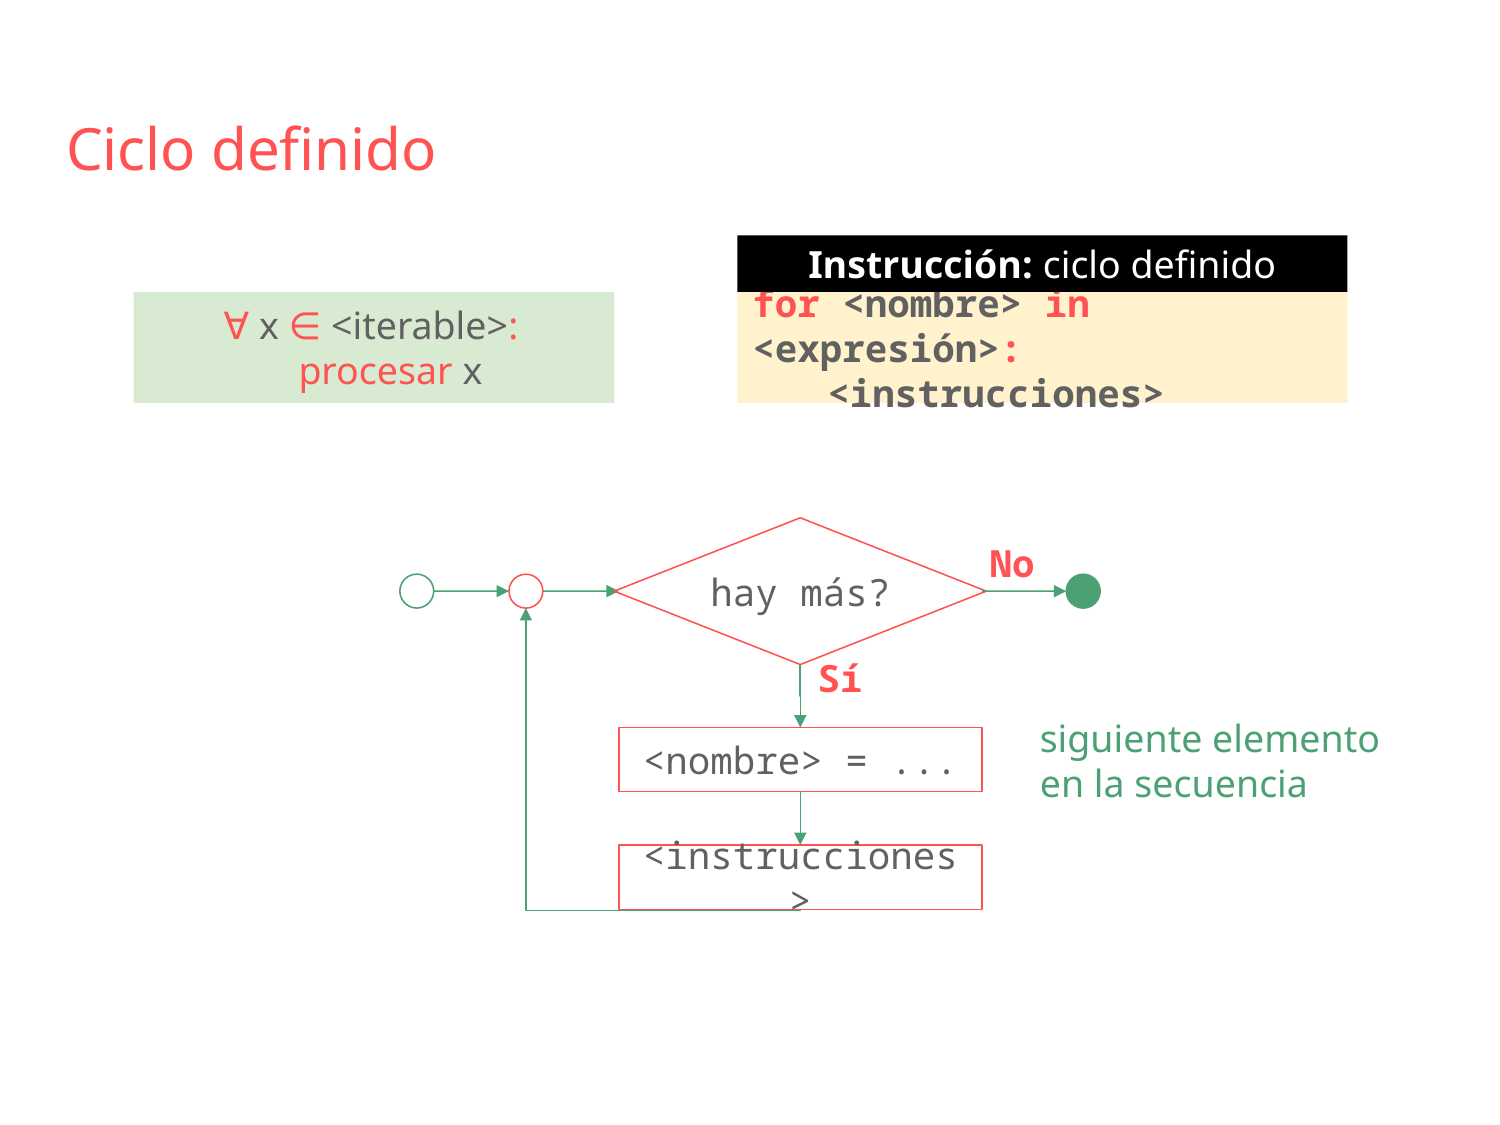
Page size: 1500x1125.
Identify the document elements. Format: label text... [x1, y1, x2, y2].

text_box Instrucción: ciclo definido [737, 235, 1348, 292]
list Sí [818, 645, 932, 710]
list <instrucciones> [618, 845, 982, 910]
text_box [817, 624, 904, 645]
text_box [512, 621, 814, 897]
text_box [509, 574, 543, 609]
text_box [399, 574, 434, 609]
list <nombre> = ... [818, 727, 982, 792]
text_box siguiente elemento en la secuencia [1024, 686, 1421, 833]
list No [974, 530, 1051, 590]
text_box [1066, 574, 1101, 609]
list ∀ x ∈ <iterable>: procesar x [133, 291, 615, 403]
list for <nombre> in <expresión>: <instrucciones> [737, 292, 1348, 403]
text_box [695, 517, 905, 559]
list hay más? [618, 559, 982, 624]
title Ciclo definido [51, 97, 1449, 223]
